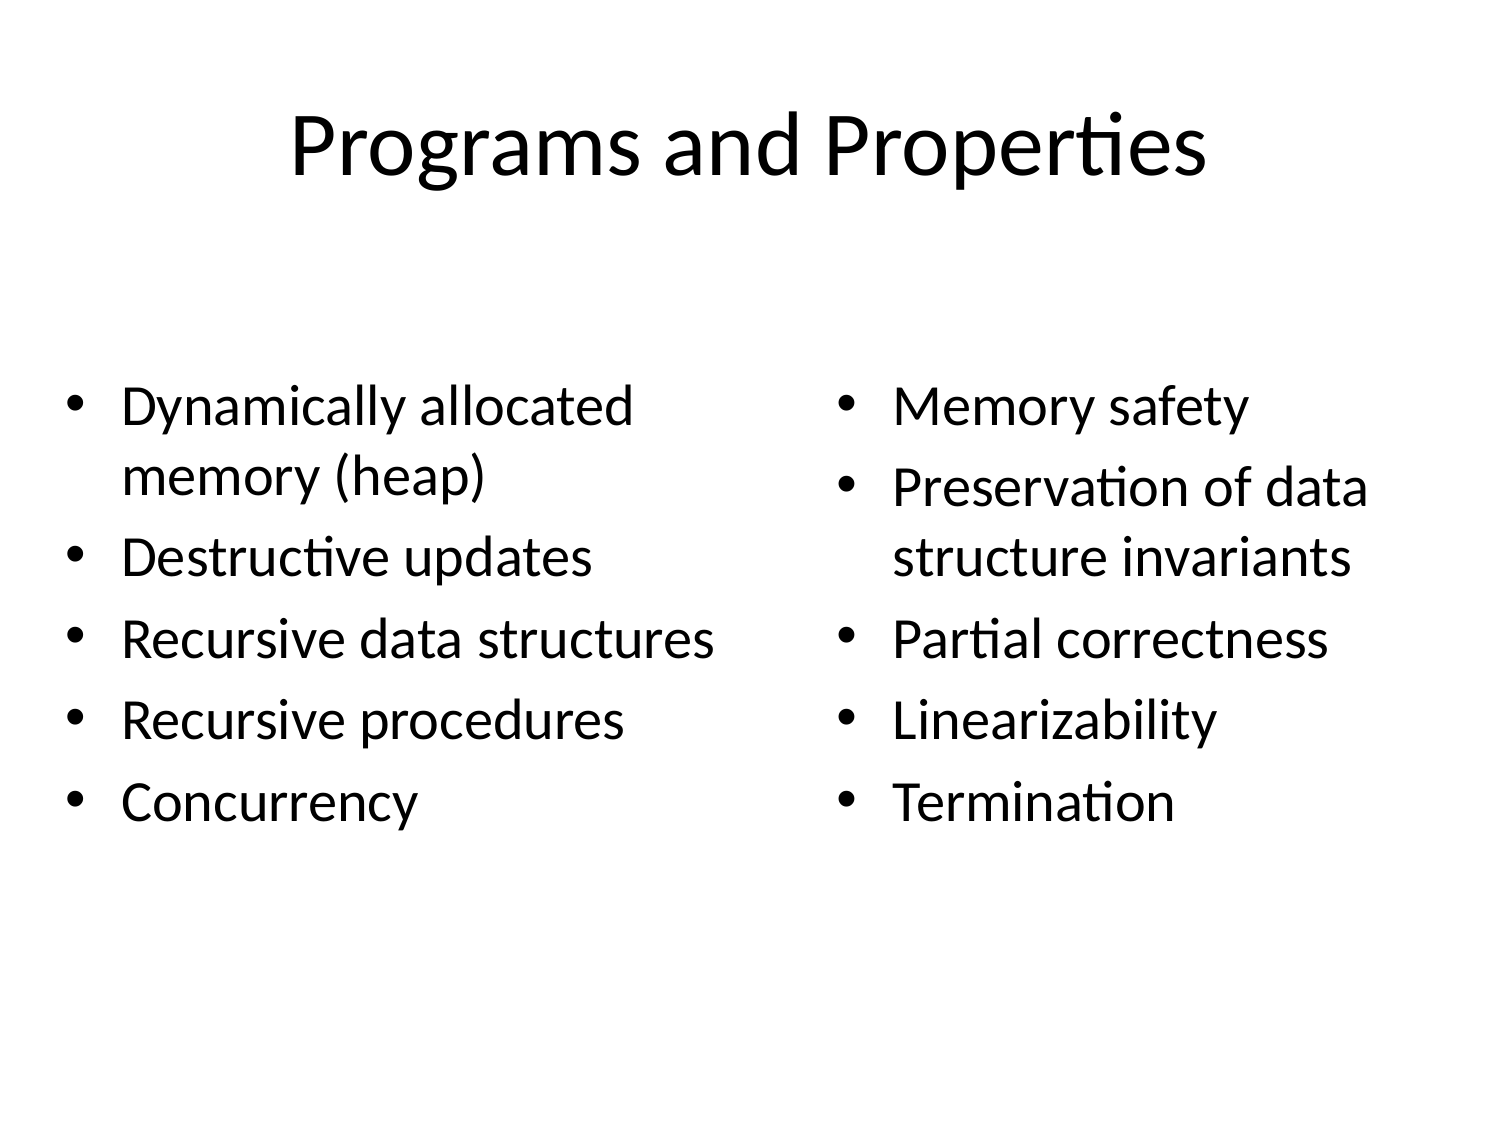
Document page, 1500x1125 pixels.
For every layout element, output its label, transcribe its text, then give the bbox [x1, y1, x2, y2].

list Dynamically allocated memory (heap) Destructive updates Recursive data structures Recursive procedures Concurrency [50, 359, 788, 1102]
list Memory safety Preservation of data structure invariants Partial correctness Linearizability Termination [821, 359, 1484, 1102]
title Programs and Properties [75, 45, 1425, 233]
